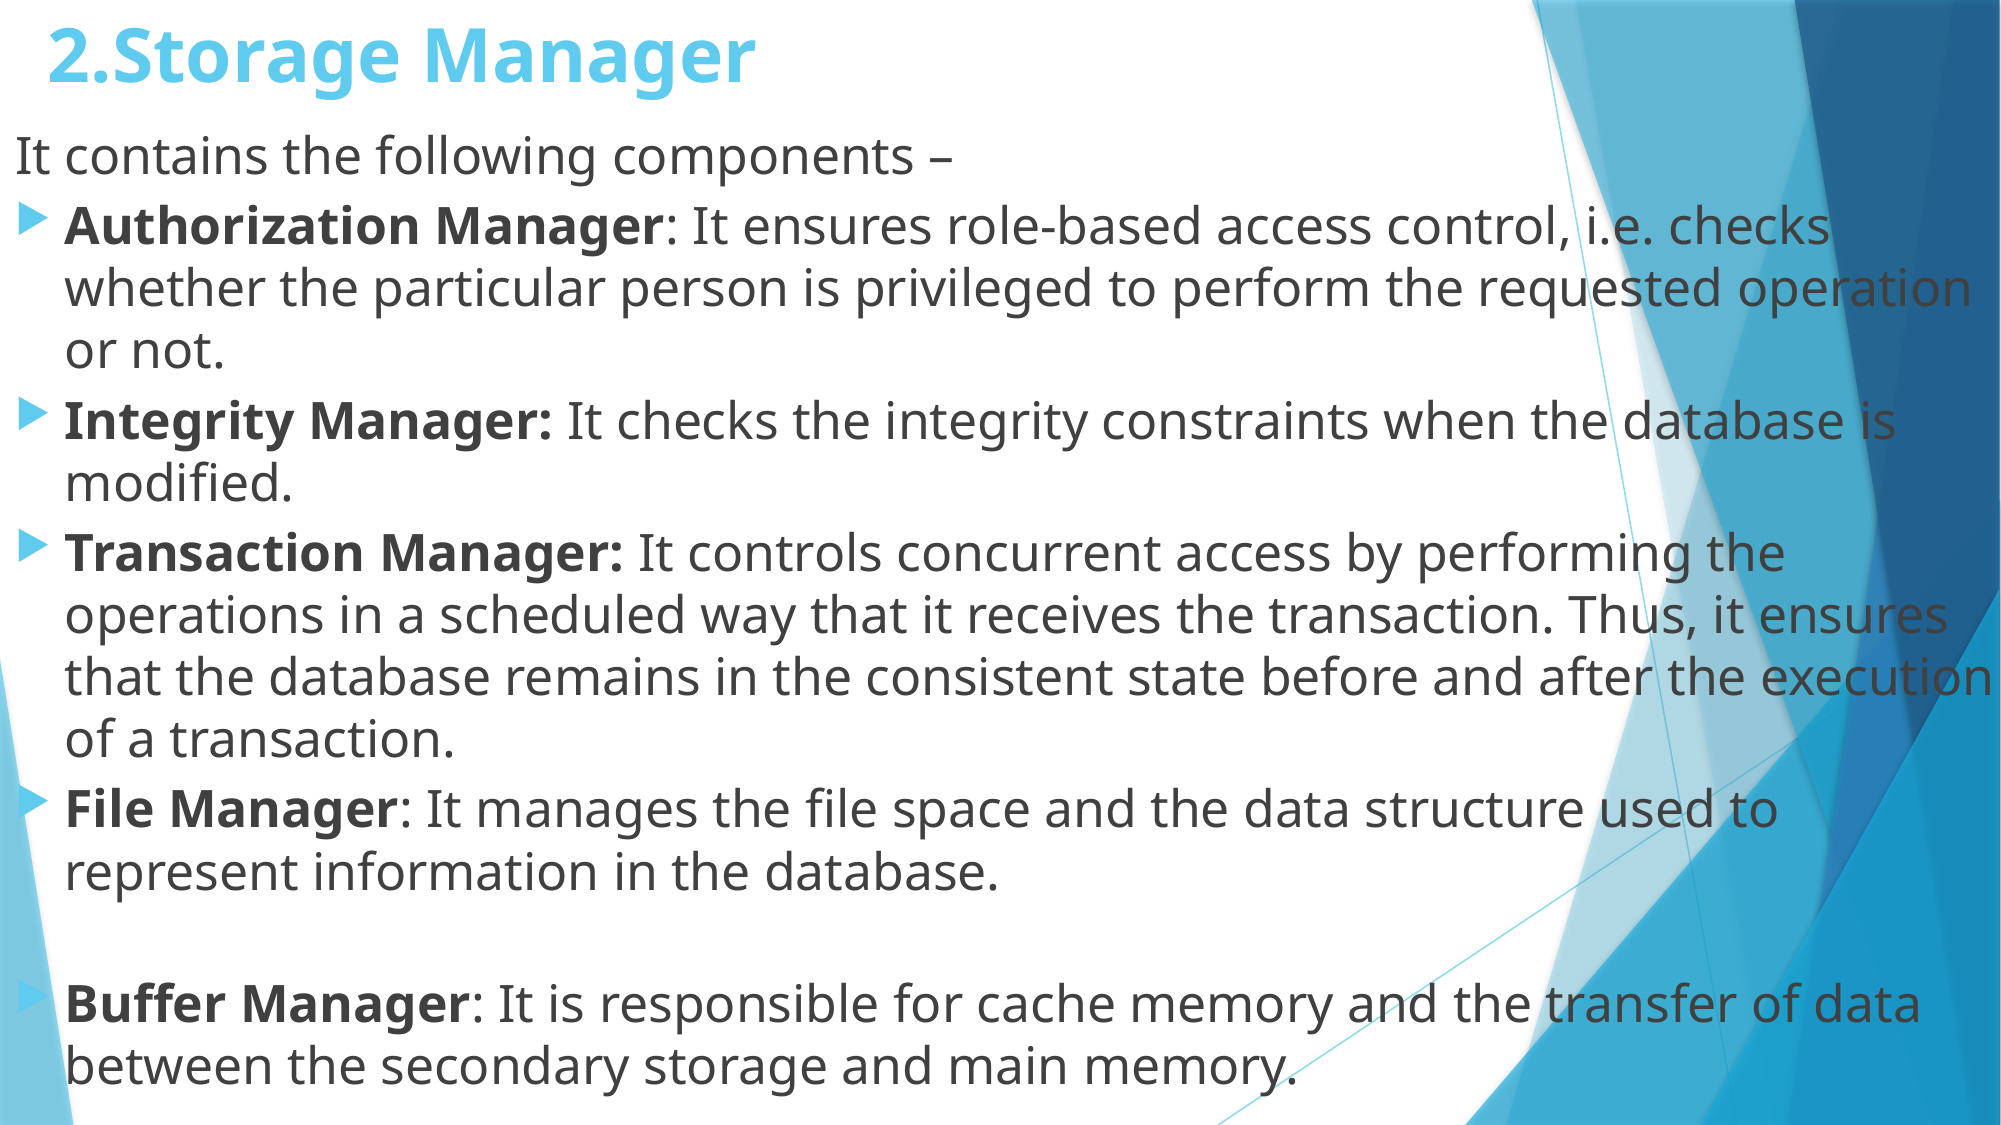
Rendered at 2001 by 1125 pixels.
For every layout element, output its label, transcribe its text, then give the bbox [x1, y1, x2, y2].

list It contains the following components – Authorization Manager: It ensures role-based access control, i.e. checks whether the particular person is privileged to perform the requested operation or not. Integrity Manager: It checks the integrity constraints when the database is modified. Transaction Manager: It controls concurrent access by performing the operations in a scheduled way that it receives the transaction. Thus, it ensures that the database remains in the consistent state before and after the execution of a transaction. File Manager: It manages the file space and the data structure used to represent information in the database. Buffer Manager: It is responsible for cache memory and the transfer of data between the secondary storage and main memory. [0, 68, 2000, 1108]
title 2.Storage Manager [32, 0, 1522, 68]
